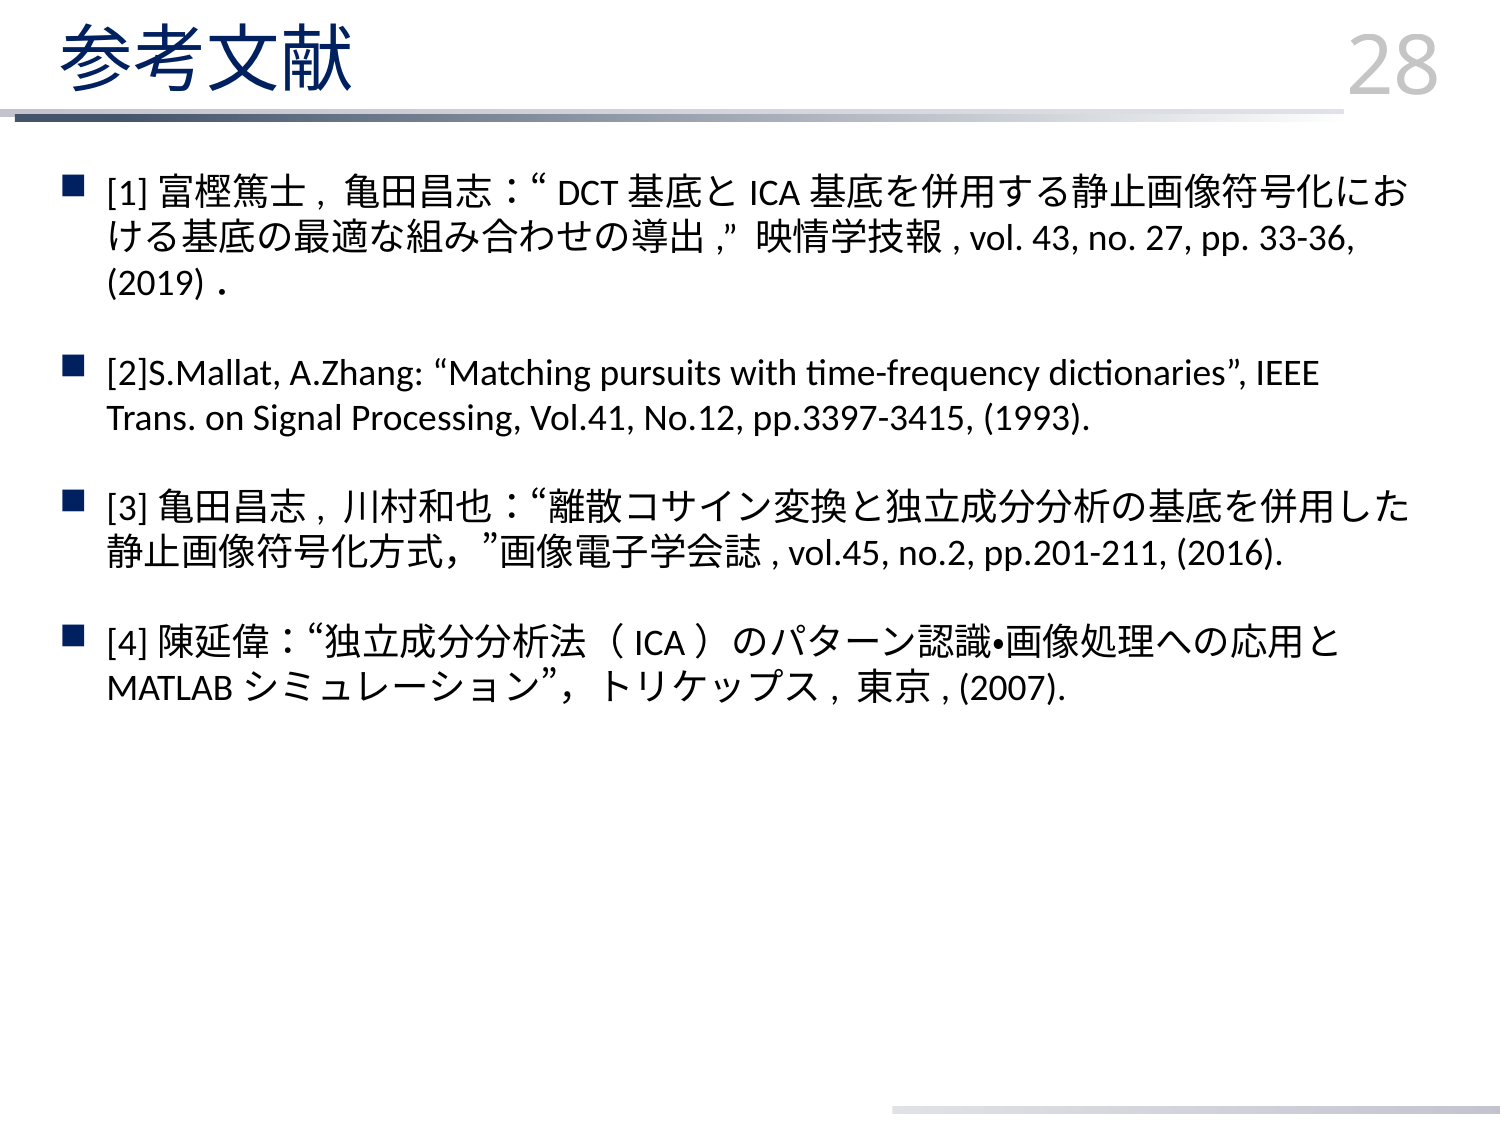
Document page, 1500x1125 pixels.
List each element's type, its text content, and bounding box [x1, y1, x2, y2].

slide_number 28 [1315, 14, 1457, 122]
text_box [1]富樫篤士, 亀田昌志：“DCT基底とICA基底を併用する静止画像符号化における基底の最適な組み合わせの導出,” 映情学技報, vol. 43, no. 27, pp. 33-36, (2019)． [2]S.Mallat, A.Zhang: “Matching pursuits with time-frequency dictionaries”, IEEE Trans. on Signal Processing, Vol.41, No.12, pp.3397-3415, (1993). [3]亀田昌志, 川村和也：“離散コサイン変換と独立成分分析の基底を併用した静止画像符号化方式，”画像電子学会誌, vol.45, no.2, pp.201-211, (2016). [4]陳延偉：“独立成分分析法（ICA）のパターン認識・画像処理への応用とMATLABシミュレーション”，トリケップス, 東京, (2007). [44, 160, 1434, 761]
title 参考文献 [44, 14, 1315, 110]
